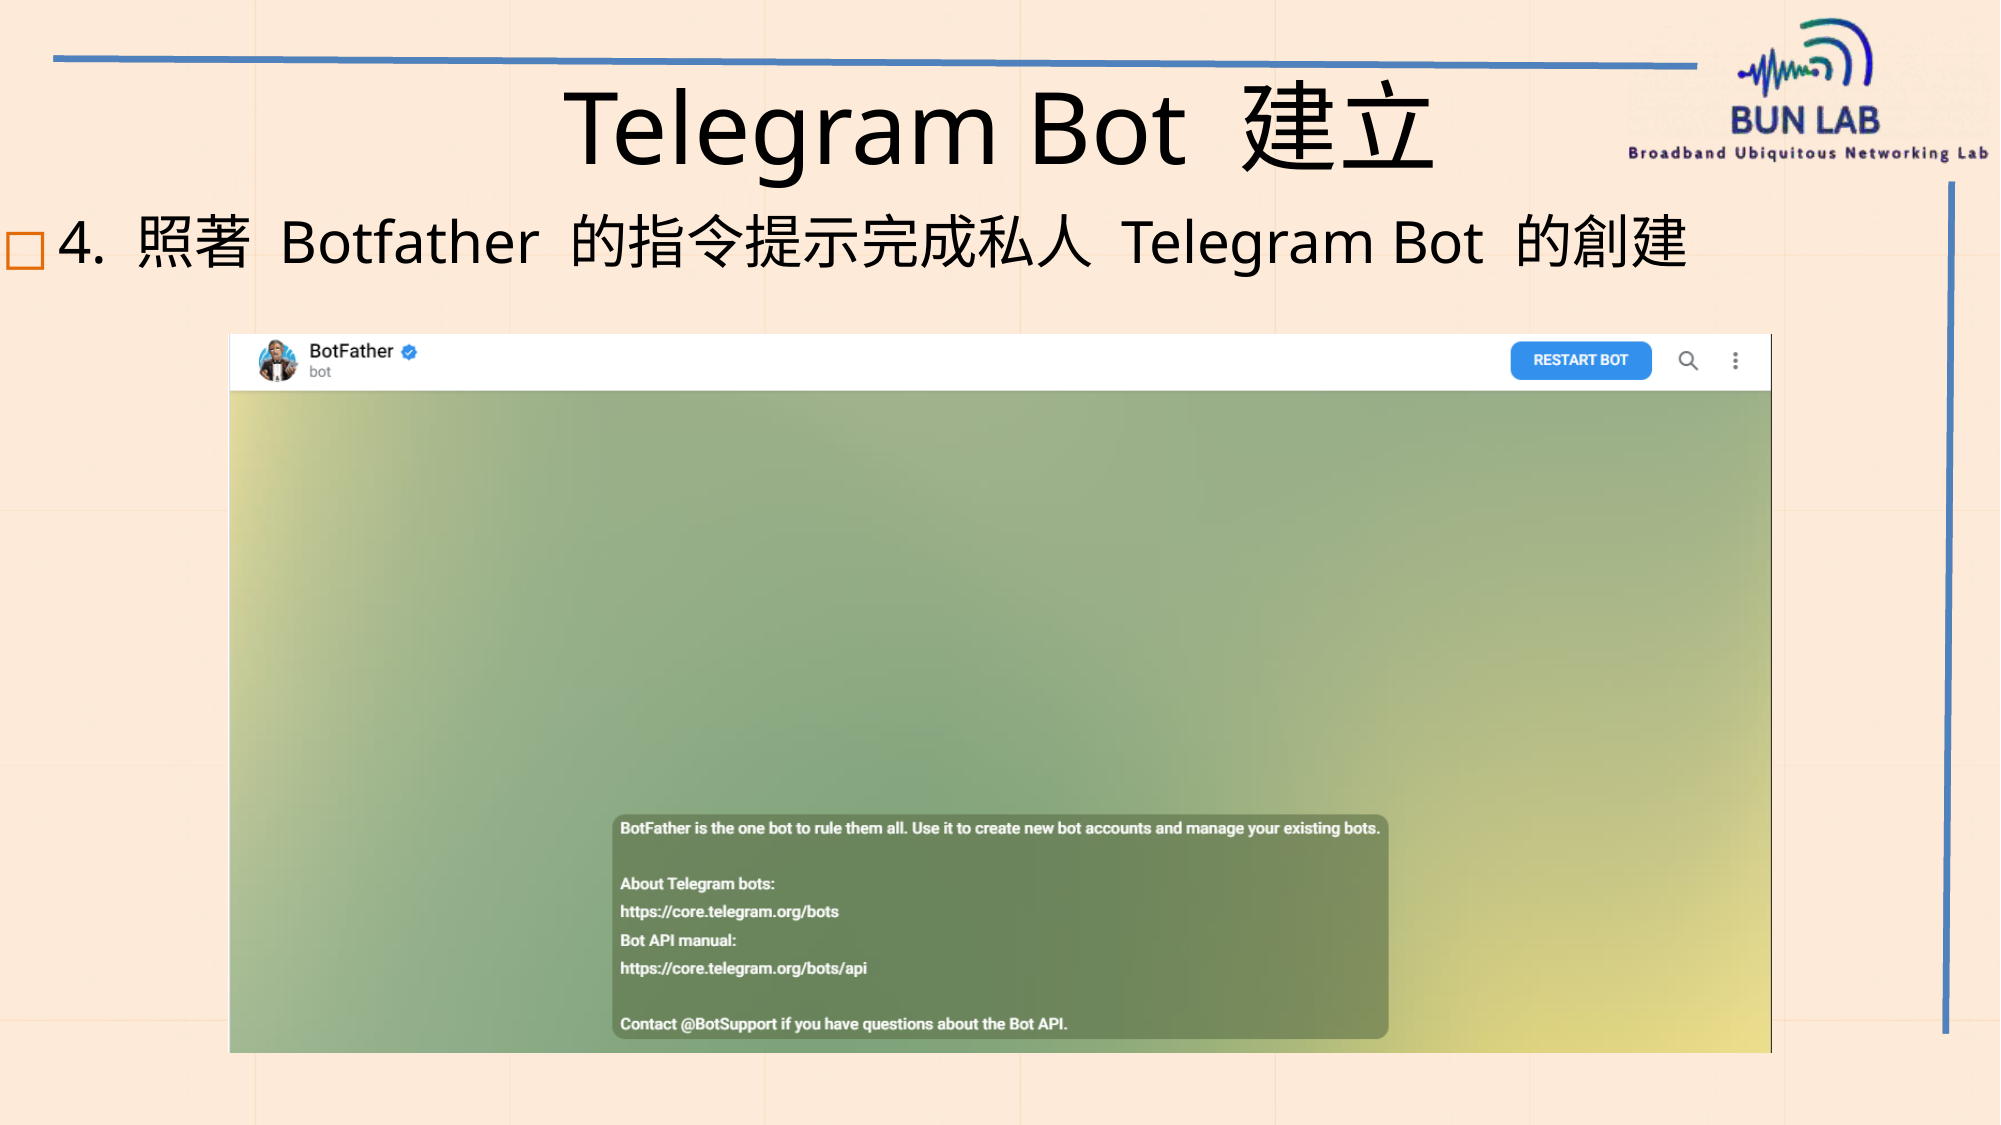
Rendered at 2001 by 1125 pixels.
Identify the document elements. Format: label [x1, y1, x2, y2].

picture [228, 333, 1772, 1054]
text_box [0, 0, 2000, 1125]
